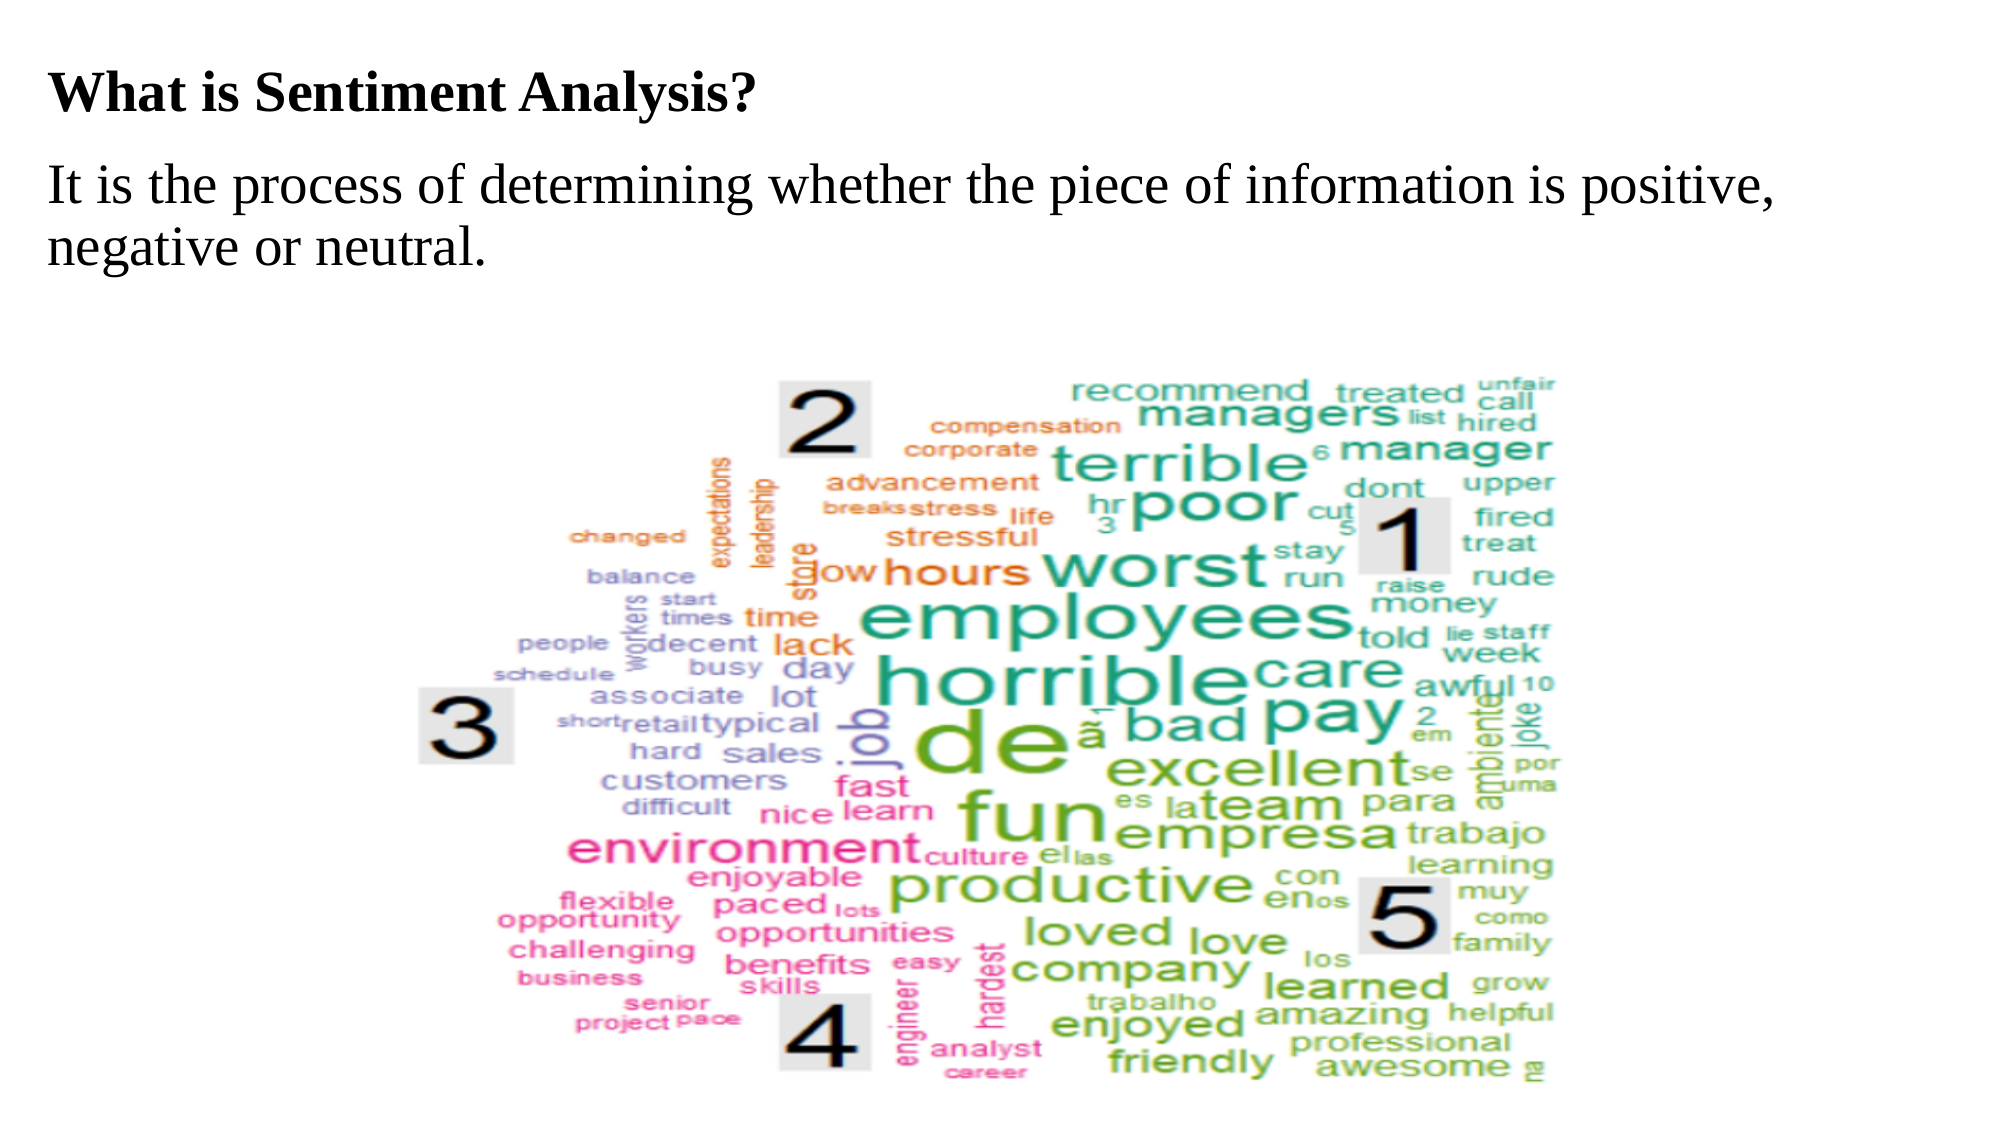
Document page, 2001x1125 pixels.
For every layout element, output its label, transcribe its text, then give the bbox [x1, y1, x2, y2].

list It is the process of determining whether the piece of information is positive, negative or neutral. [32, 146, 1863, 287]
picture [340, 361, 1624, 1109]
title What is Sentiment Analysis? [32, 56, 1607, 130]
